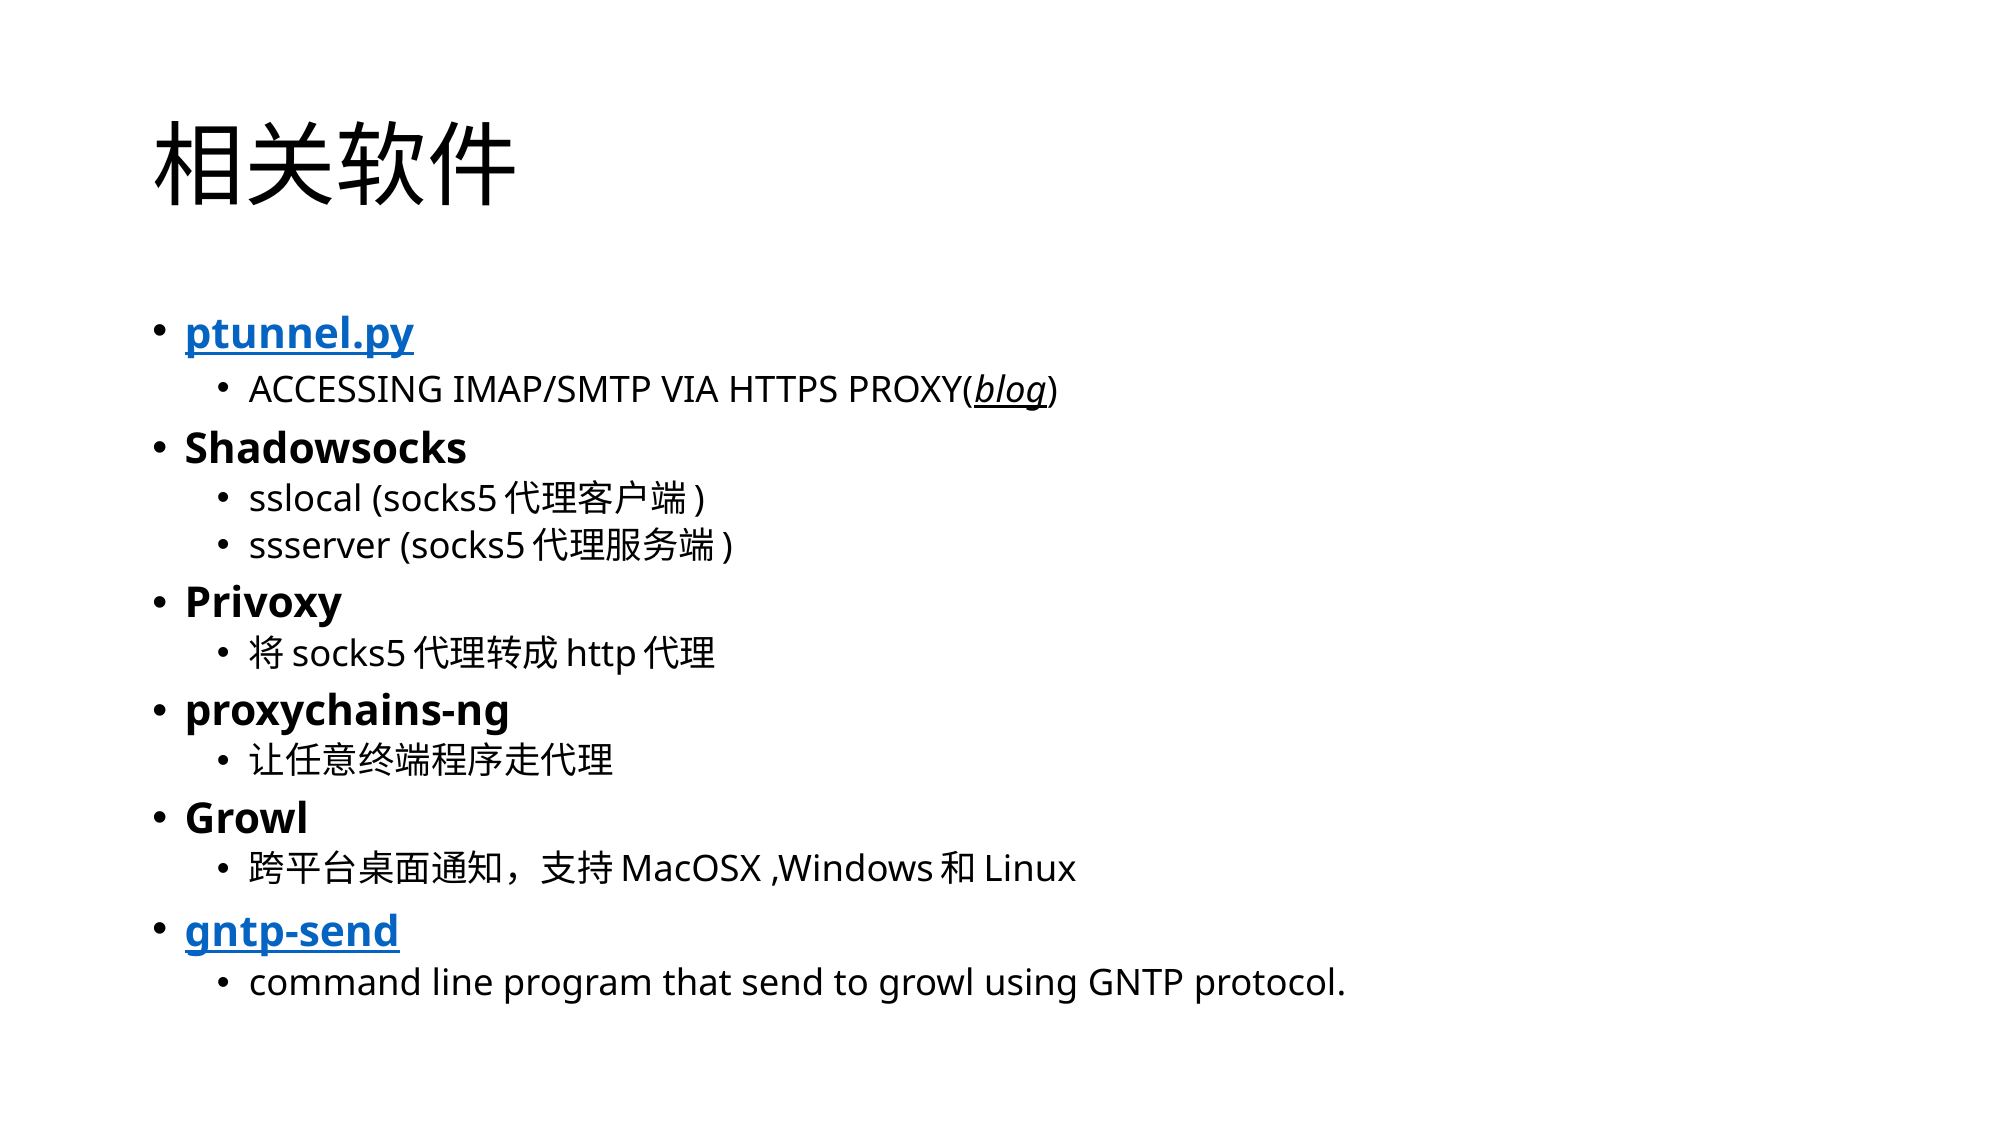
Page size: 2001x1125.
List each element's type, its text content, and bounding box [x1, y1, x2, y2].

list ptunnel.py ACCESSING IMAP/SMTP VIA HTTPS PROXY(blog) Shadowsocks sslocal (socks5代理客户端) ssserver (socks5代理服务端) Privoxy 将socks5代理转成http代理 proxychains-ng 让任意终端程序走代理 Growl 跨平台桌面通知，支持MacOSX ,Windows和Linux gntp-send command line program that send to growl using GNTP protocol. [137, 299, 1863, 1014]
title 相关软件 [137, 59, 1863, 278]
